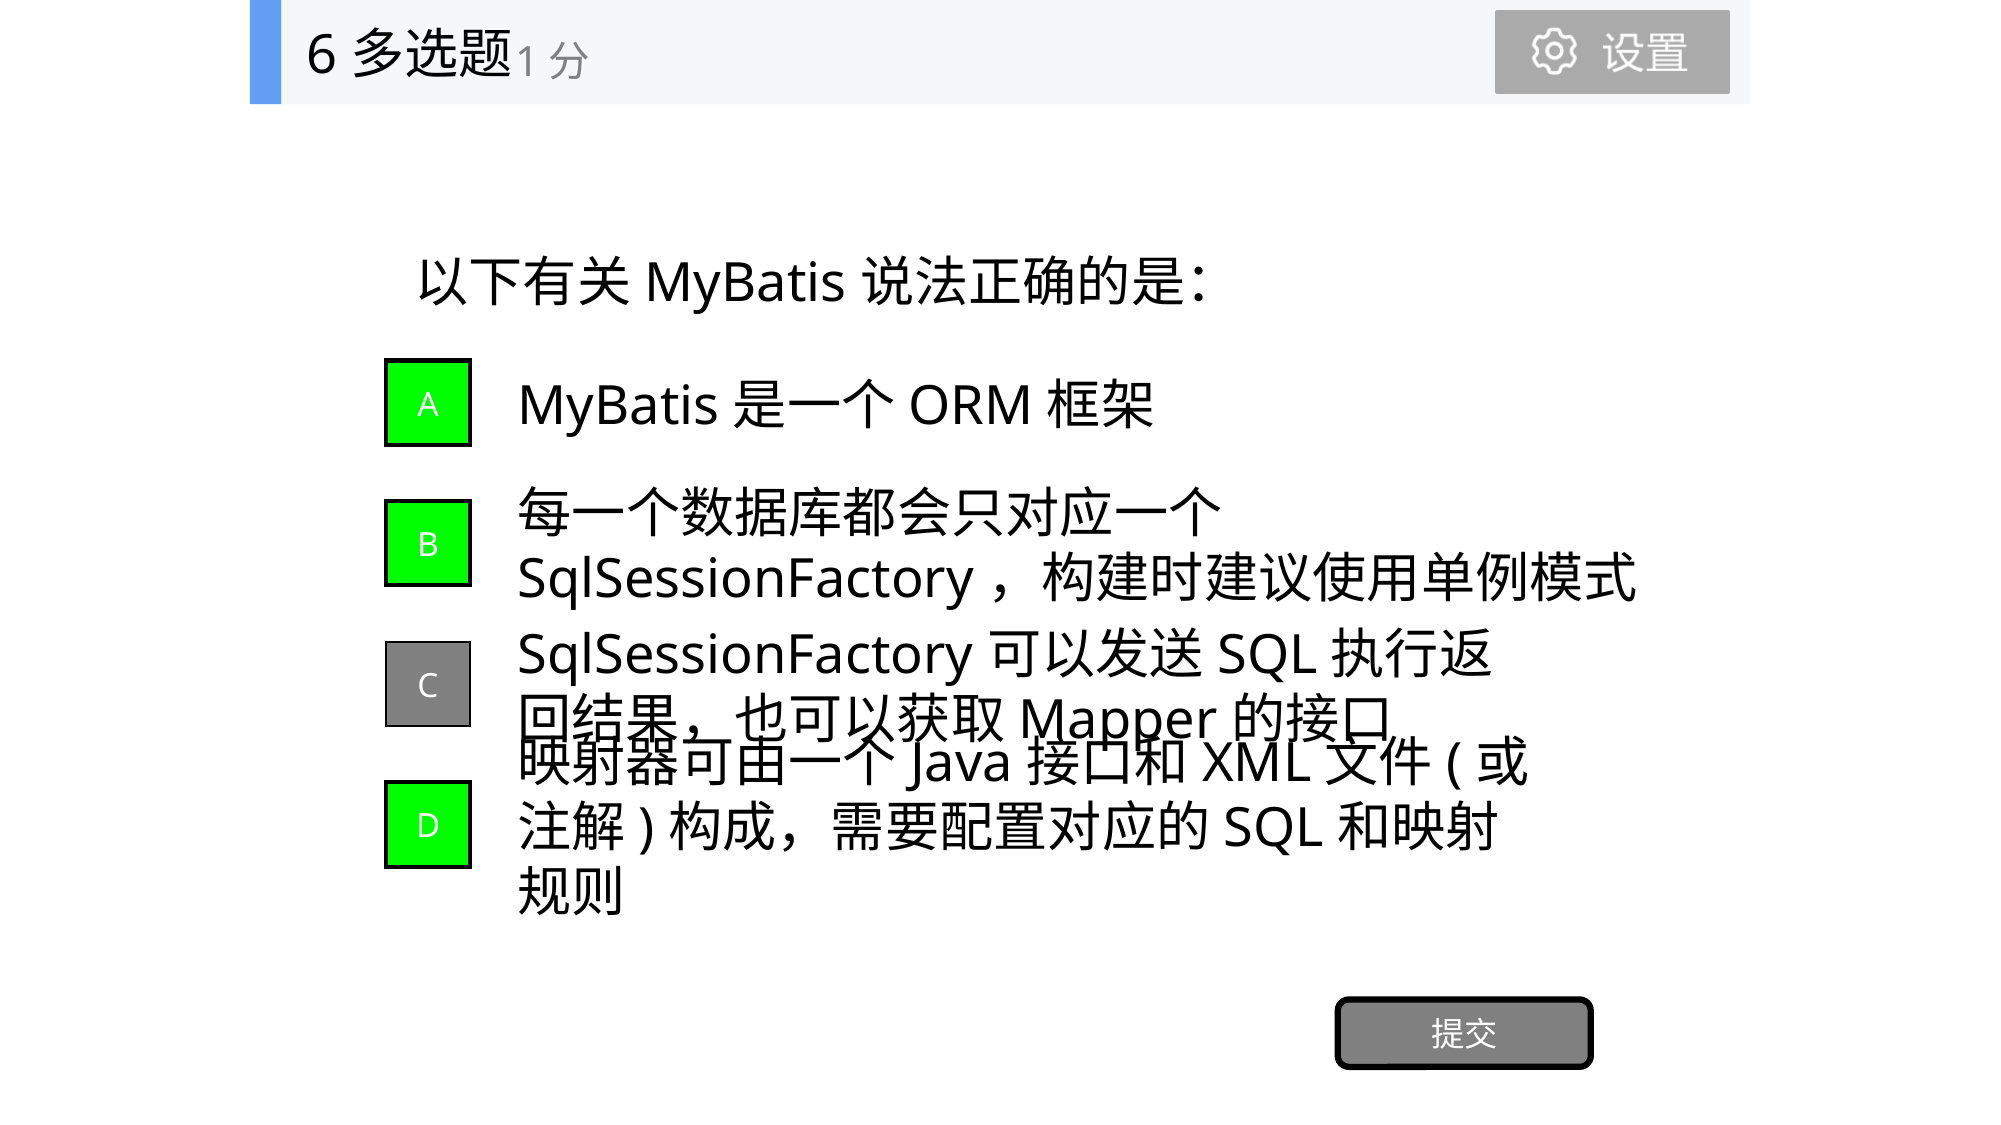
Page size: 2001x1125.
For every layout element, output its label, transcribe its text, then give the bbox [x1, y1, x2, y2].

text_box D [385, 781, 471, 868]
text_box A [385, 359, 471, 446]
text_box SqlSessionFactory可以发送SQL执行返回结果，也可以获取Mapper的接口 [502, 631, 1553, 737]
text_box 以下有关MyBatis说法正确的是： [399, 105, 1600, 456]
text_box 映射器可由一个Java接口和XML文件(或注解)构成，需要配置对应的SQL和映射规则 [502, 771, 1553, 878]
text_box C [385, 641, 471, 727]
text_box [249, 0, 1750, 105]
text_box 提交 [1336, 998, 1592, 1068]
text_box MyBatis是一个ORM框架 [502, 349, 1553, 456]
text_box B [385, 500, 471, 586]
picture [1495, 10, 1730, 94]
text_box 每一个数据库都会只对应一个SqlSessionFactory，构建时建议使用单例模式 [502, 490, 1682, 596]
